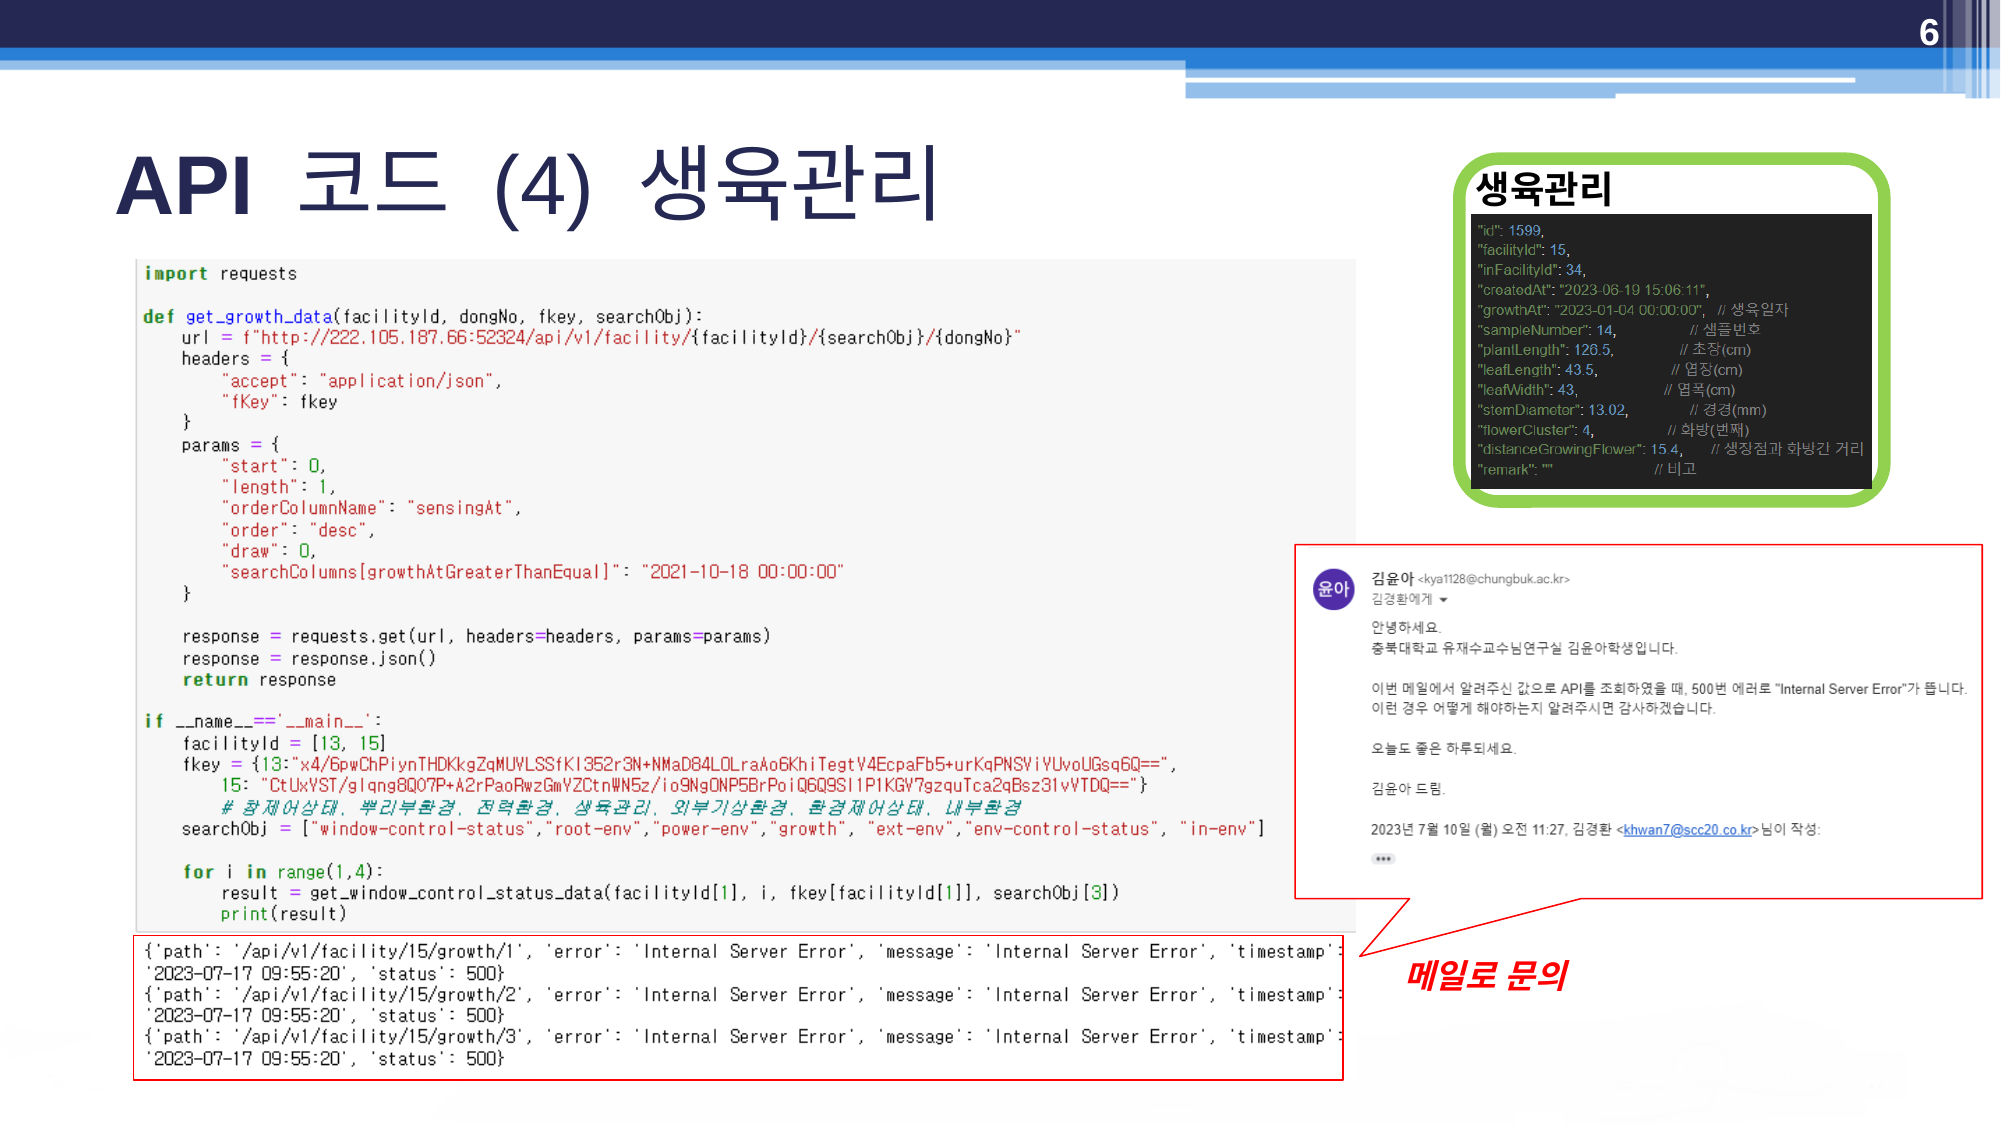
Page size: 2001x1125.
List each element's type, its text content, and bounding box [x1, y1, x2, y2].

title API 코드 (4) 생육관리 [99, 93, 1900, 269]
text_box 메일로 문의 [1389, 947, 1601, 1003]
text_box [1496, 157, 1886, 486]
text_box 생육관리 [1461, 158, 1695, 219]
slide_number 6 [1788, 0, 1955, 61]
picture [0, 0, 2001, 1125]
text_box [1480, 498, 1864, 503]
text_box [1458, 183, 1465, 483]
text_box [1362, 543, 1984, 957]
